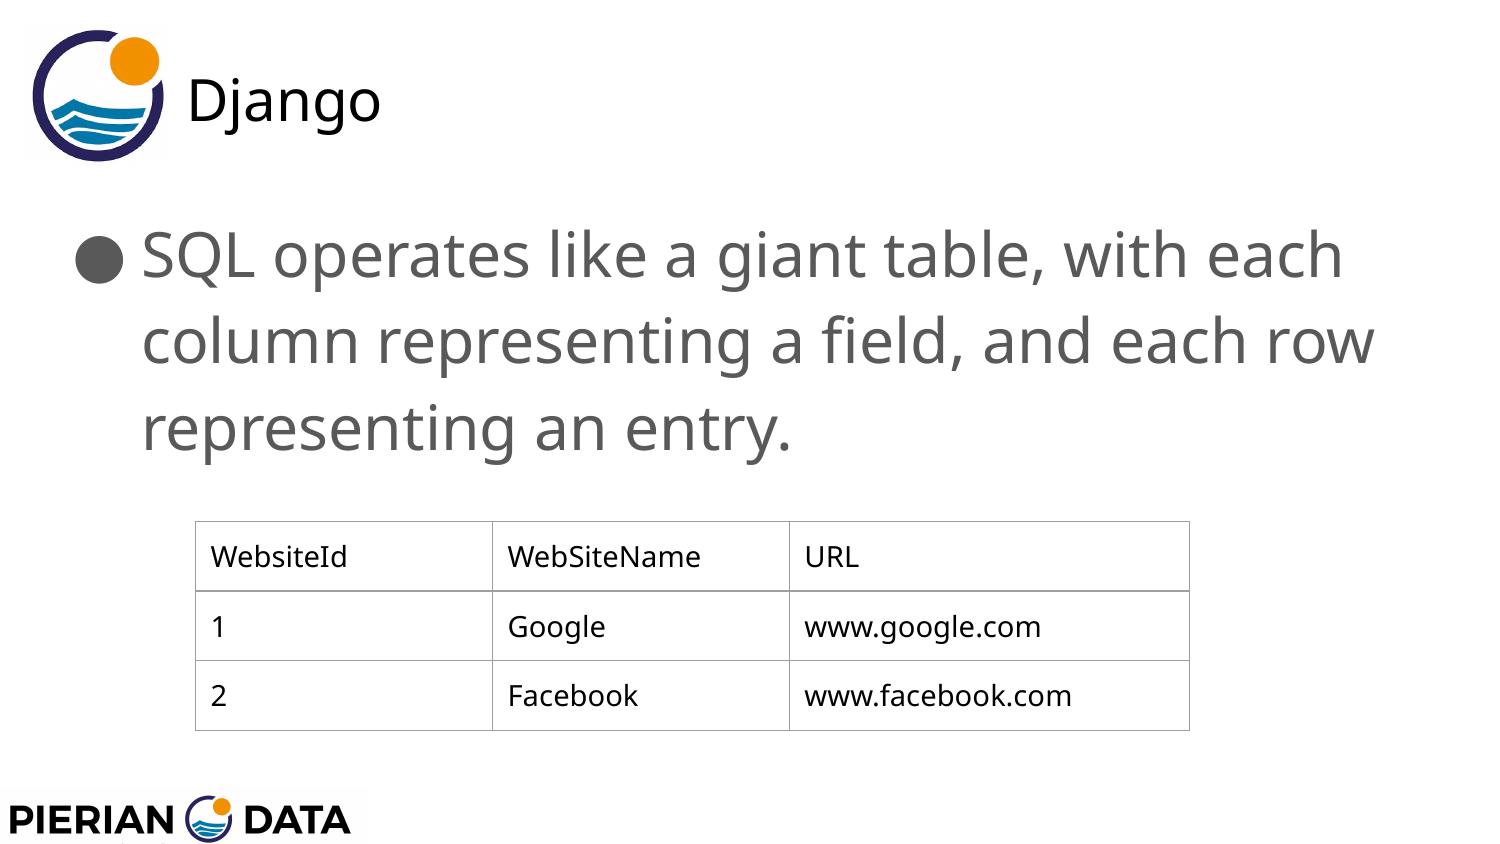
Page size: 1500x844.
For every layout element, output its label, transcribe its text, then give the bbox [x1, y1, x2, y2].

table_header WebSiteName [493, 522, 789, 590]
list SQL operates like a giant table, with each column representing a field, and each row representing an entry. [51, 189, 1449, 750]
table_cell www.facebook.com [790, 661, 1189, 730]
table_header WebsiteId [196, 522, 492, 590]
table_cell 2 [196, 661, 492, 730]
table_cell 1 [196, 592, 492, 660]
picture [0, 787, 368, 844]
title Django [176, 48, 1449, 143]
table_cell www.google.com [790, 592, 1189, 660]
table_cell Google [493, 592, 789, 660]
table_header URL [790, 522, 1189, 590]
picture [24, 24, 172, 167]
table_cell Facebook [493, 661, 789, 730]
